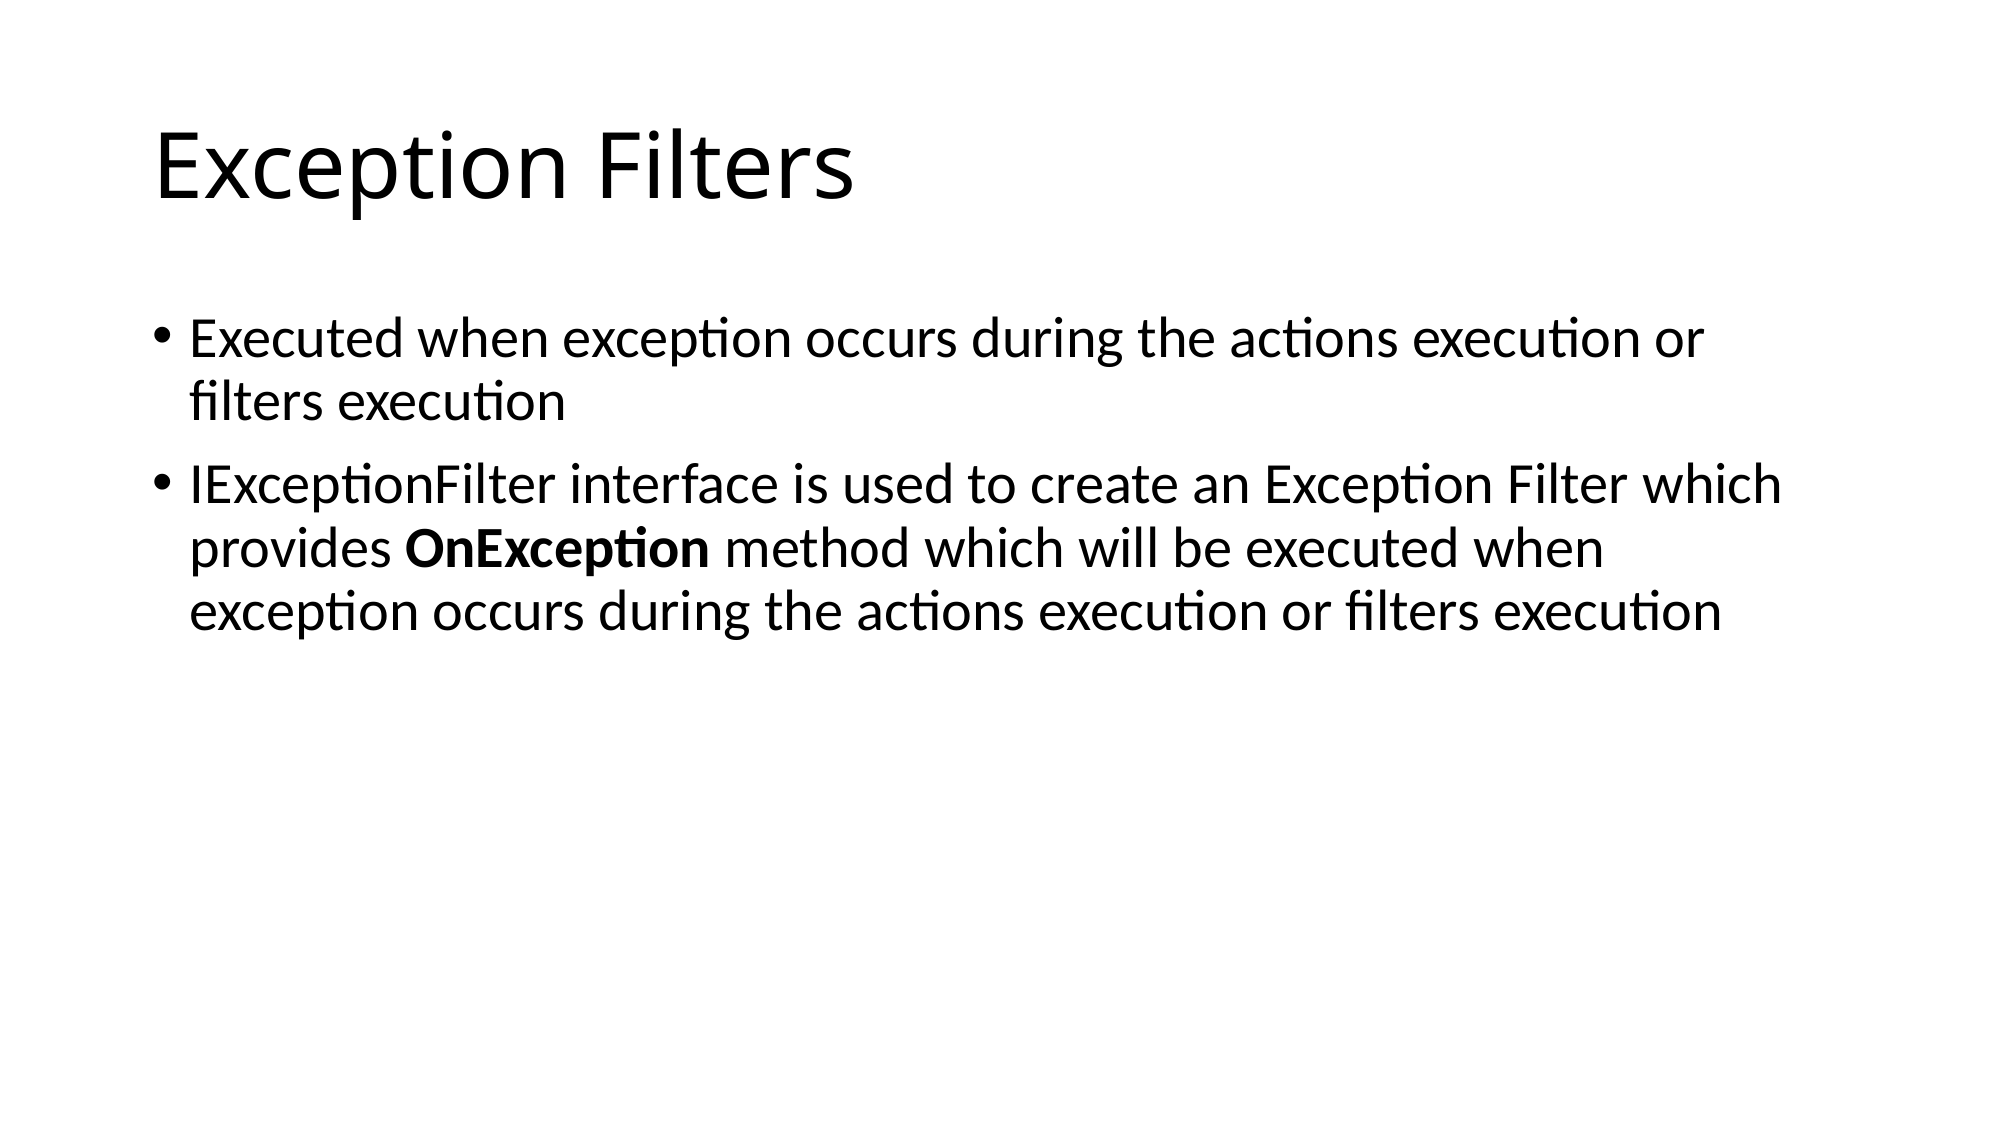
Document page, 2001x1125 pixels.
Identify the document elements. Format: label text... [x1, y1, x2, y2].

title Exception Filters [137, 59, 1863, 278]
list Executed when exception occurs during the actions execution or filters execution IExceptionFilter interface is used to create an Exception Filter which provides OnException method which will be executed when exception occurs during the actions execution or filters execution [137, 299, 1863, 1014]
